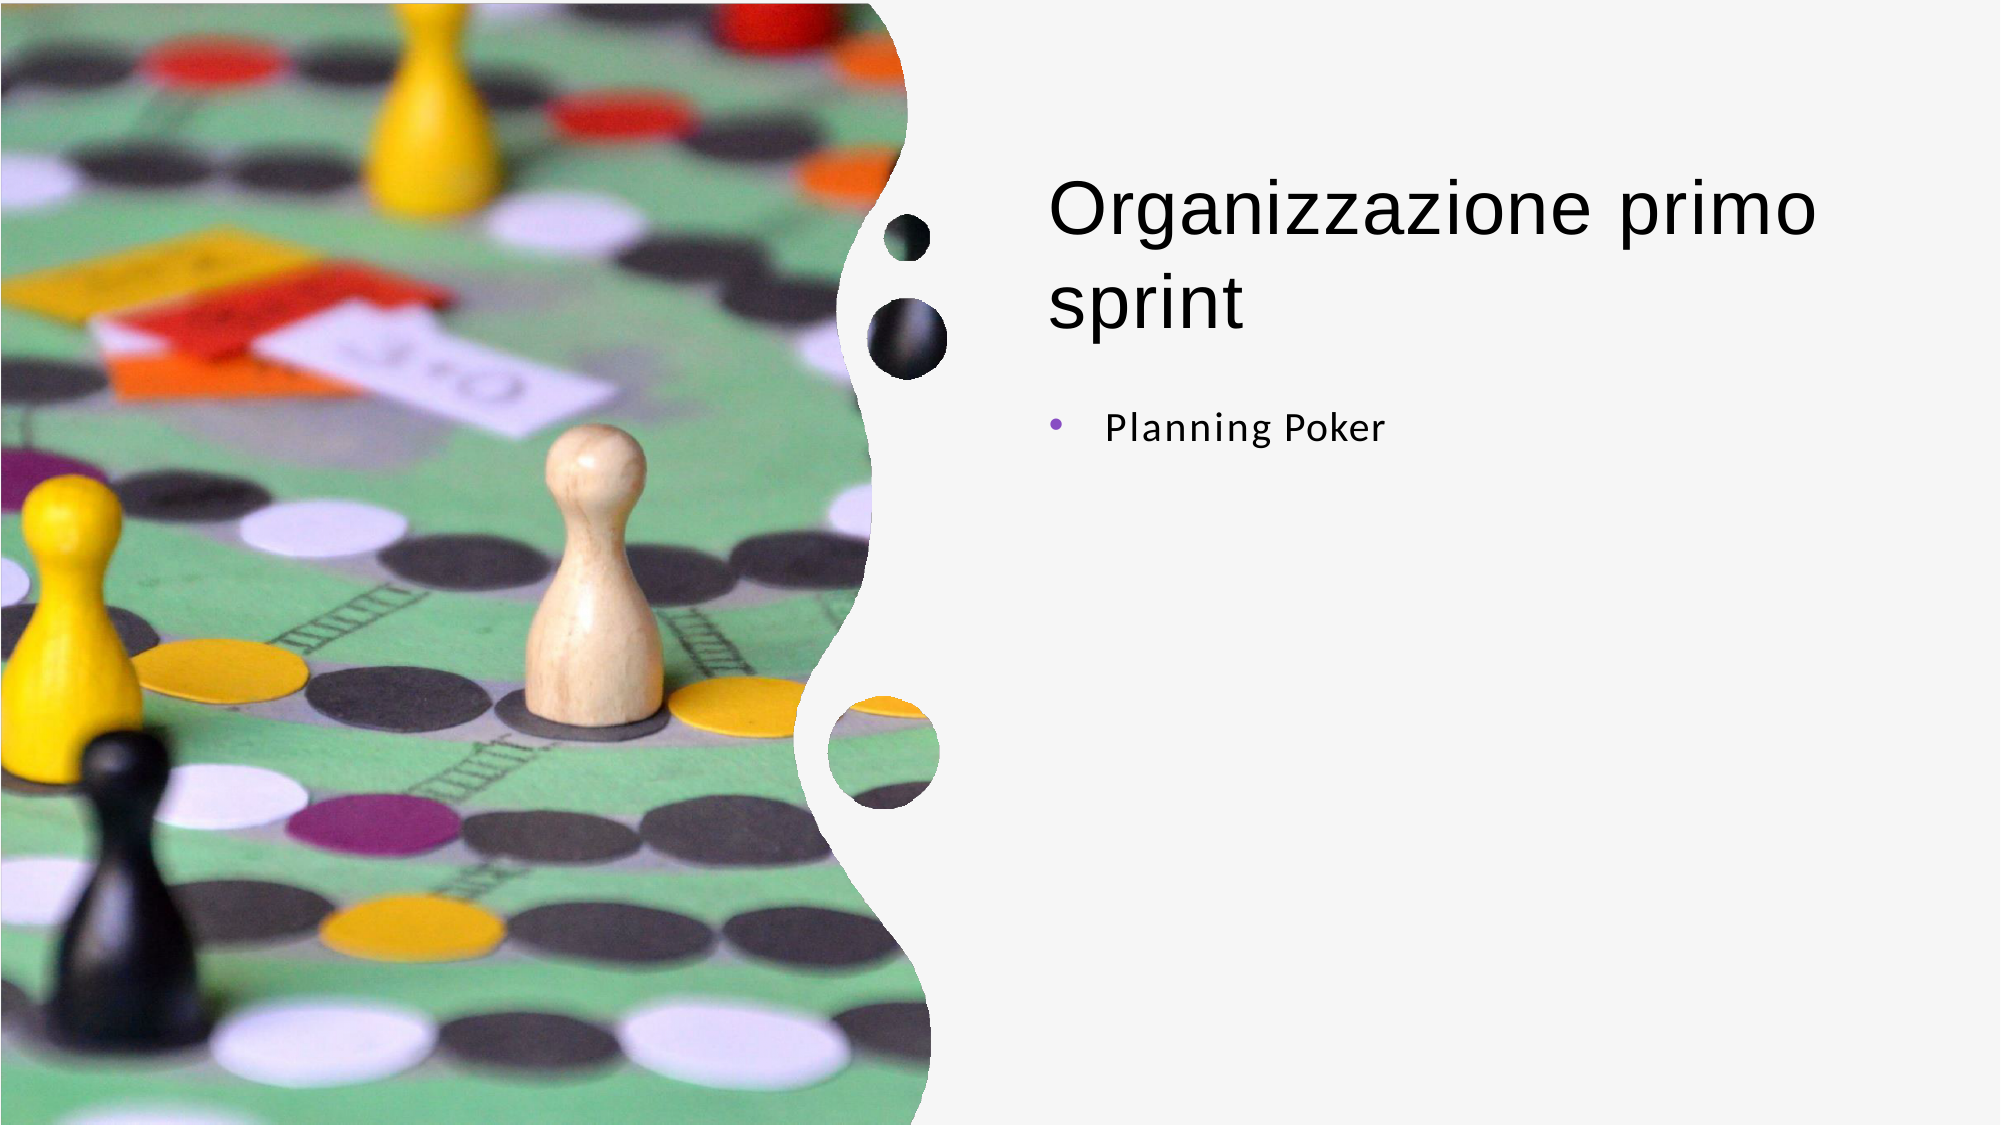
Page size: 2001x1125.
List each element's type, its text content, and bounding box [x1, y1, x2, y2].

picture [0, 1, 948, 1125]
title Organizzazione primo sprint [951, 120, 1887, 346]
text_box Planning Poker [1046, 396, 1392, 450]
